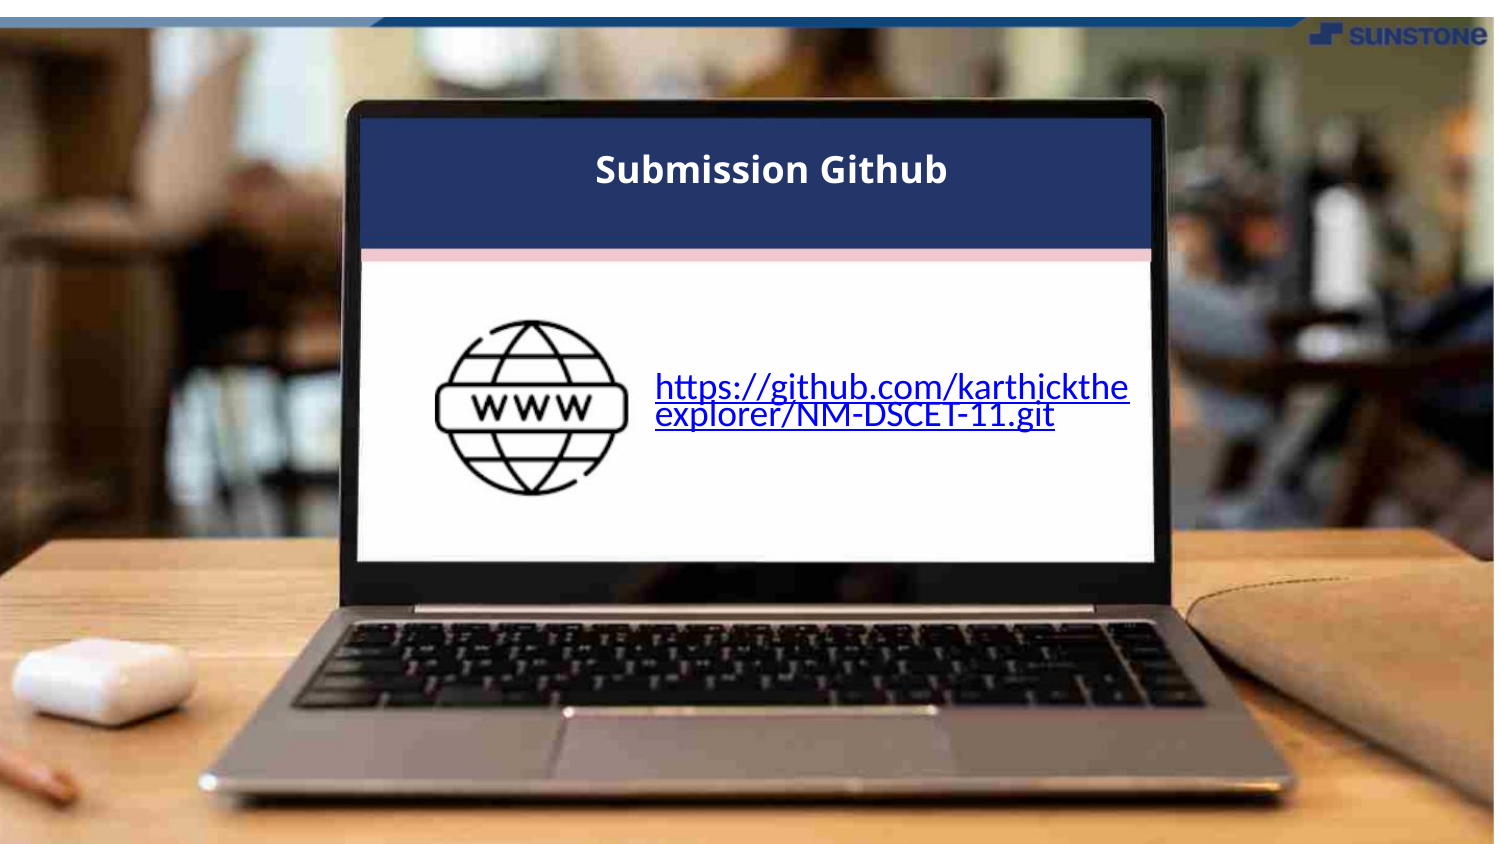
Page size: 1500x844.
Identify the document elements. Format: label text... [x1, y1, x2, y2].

text_box https://github.com/karthicktheexplorer/NM-DSCET-11.git [655, 372, 1134, 407]
text_box Submission Github [595, 146, 954, 191]
text_box [0, 17, 1494, 844]
